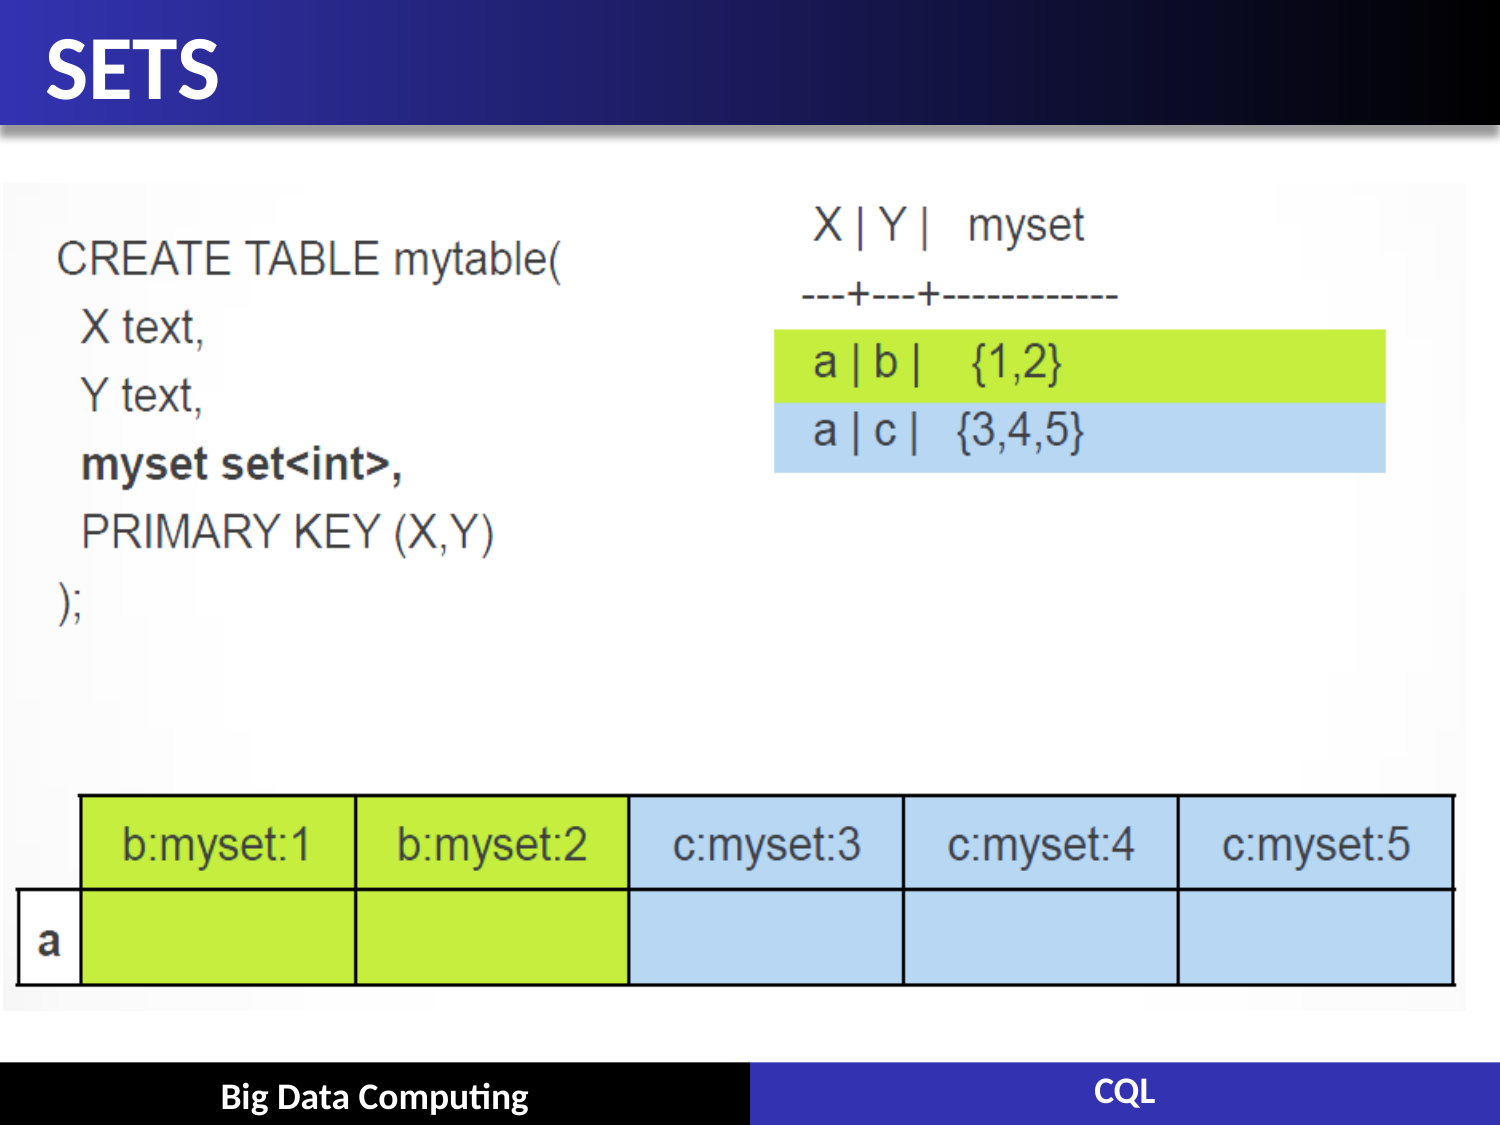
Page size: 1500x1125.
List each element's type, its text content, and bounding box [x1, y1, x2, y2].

text_box Big Data Computing [0, 1070, 749, 1119]
text_box CQL [749, 1058, 1500, 1119]
title SETS [0, 0, 1463, 125]
picture [2, 183, 1466, 1012]
